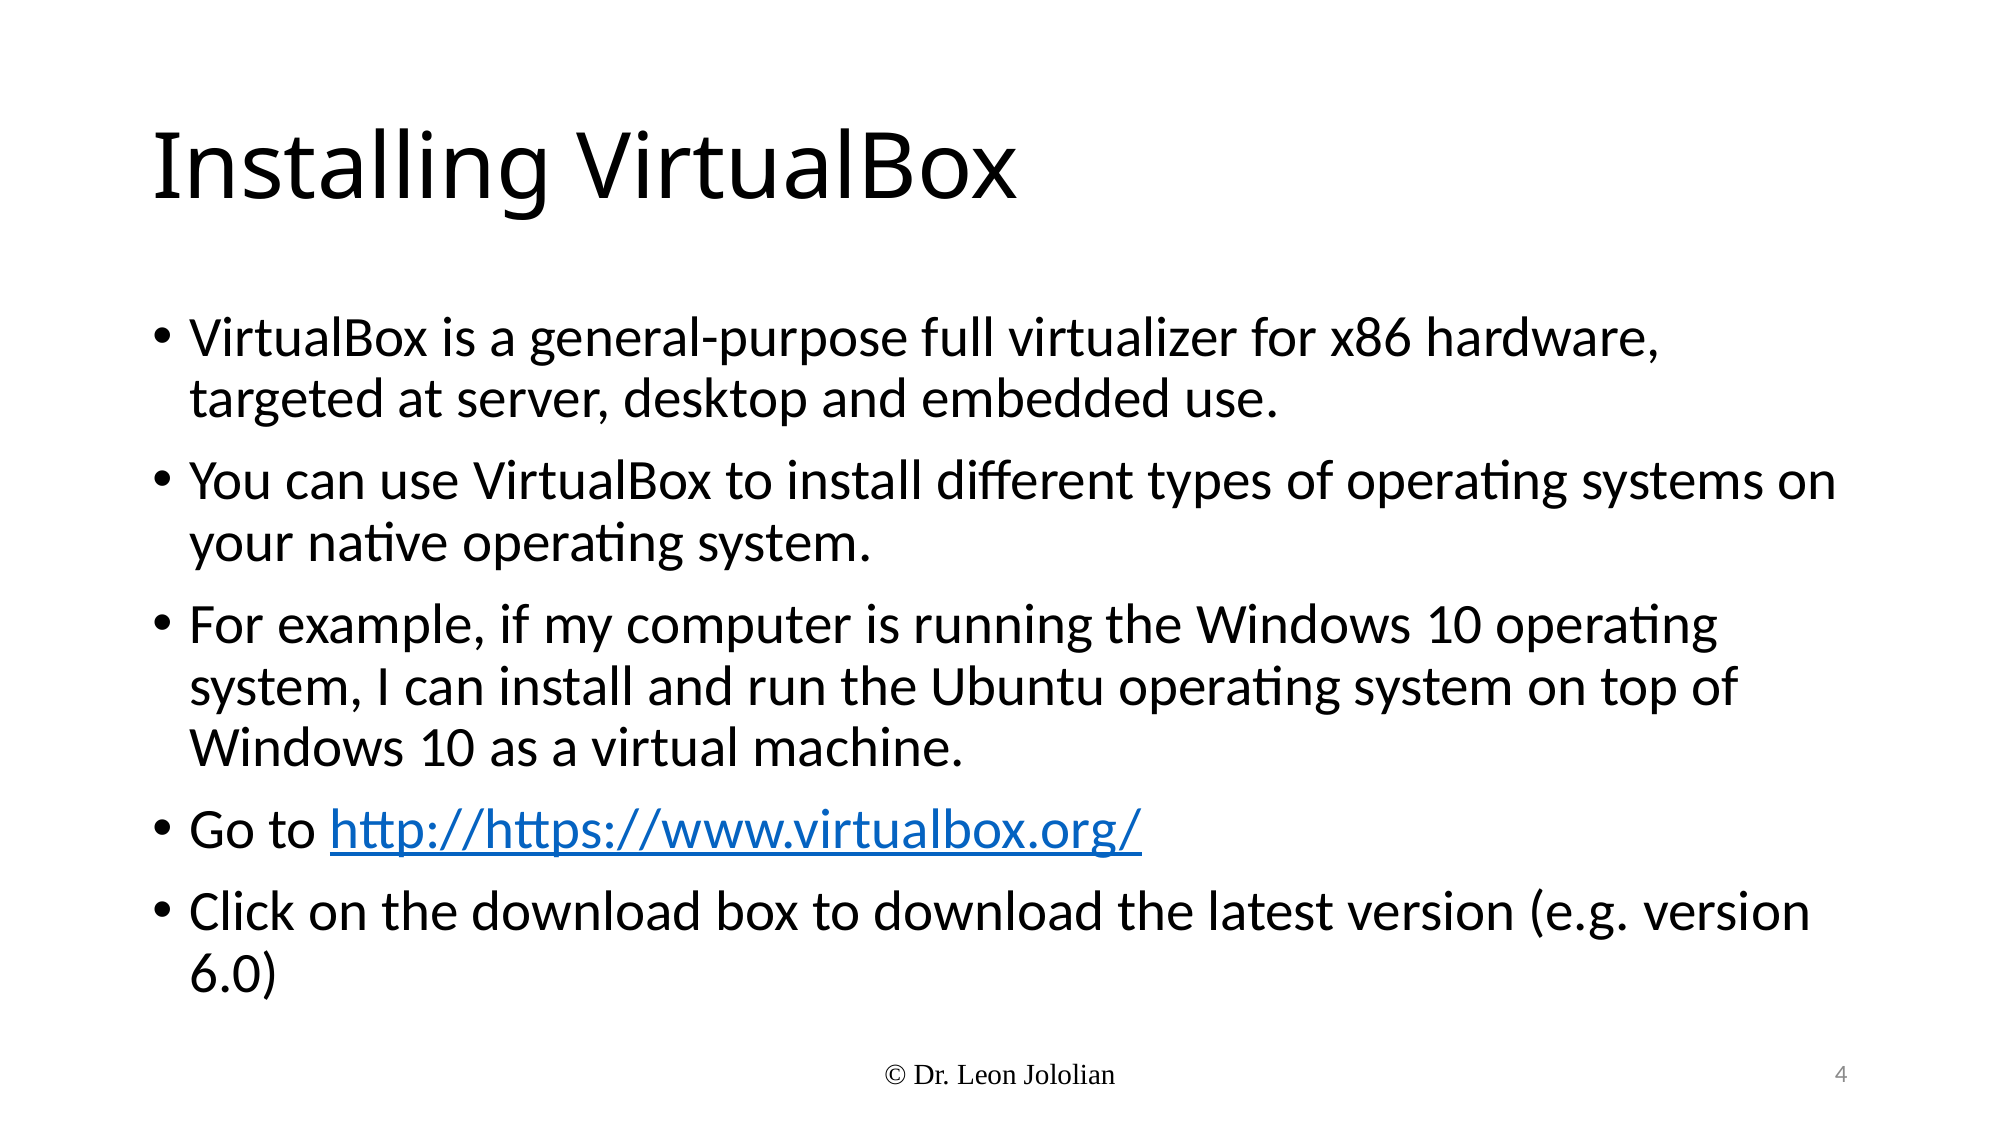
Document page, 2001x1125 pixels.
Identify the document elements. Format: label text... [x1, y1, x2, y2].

title Installing VirtualBox [137, 59, 1863, 278]
list VirtualBox is a general-purpose full virtualizer for x86 hardware, targeted at server, desktop and embedded use. You can use VirtualBox to install different types of operating systems on your native operating system. For example, if my computer is running the Windows 10 operating system, I can install and run the Ubuntu operating system on top of Windows 10 as a virtual machine. Go to http://https://www.virtualbox.org/ Click on the download box to download the latest version (e.g. version 6.0) [137, 299, 1863, 1014]
slide_number 4 [1412, 1042, 1863, 1103]
footer © Dr. Leon Jololian [662, 1042, 1338, 1103]
